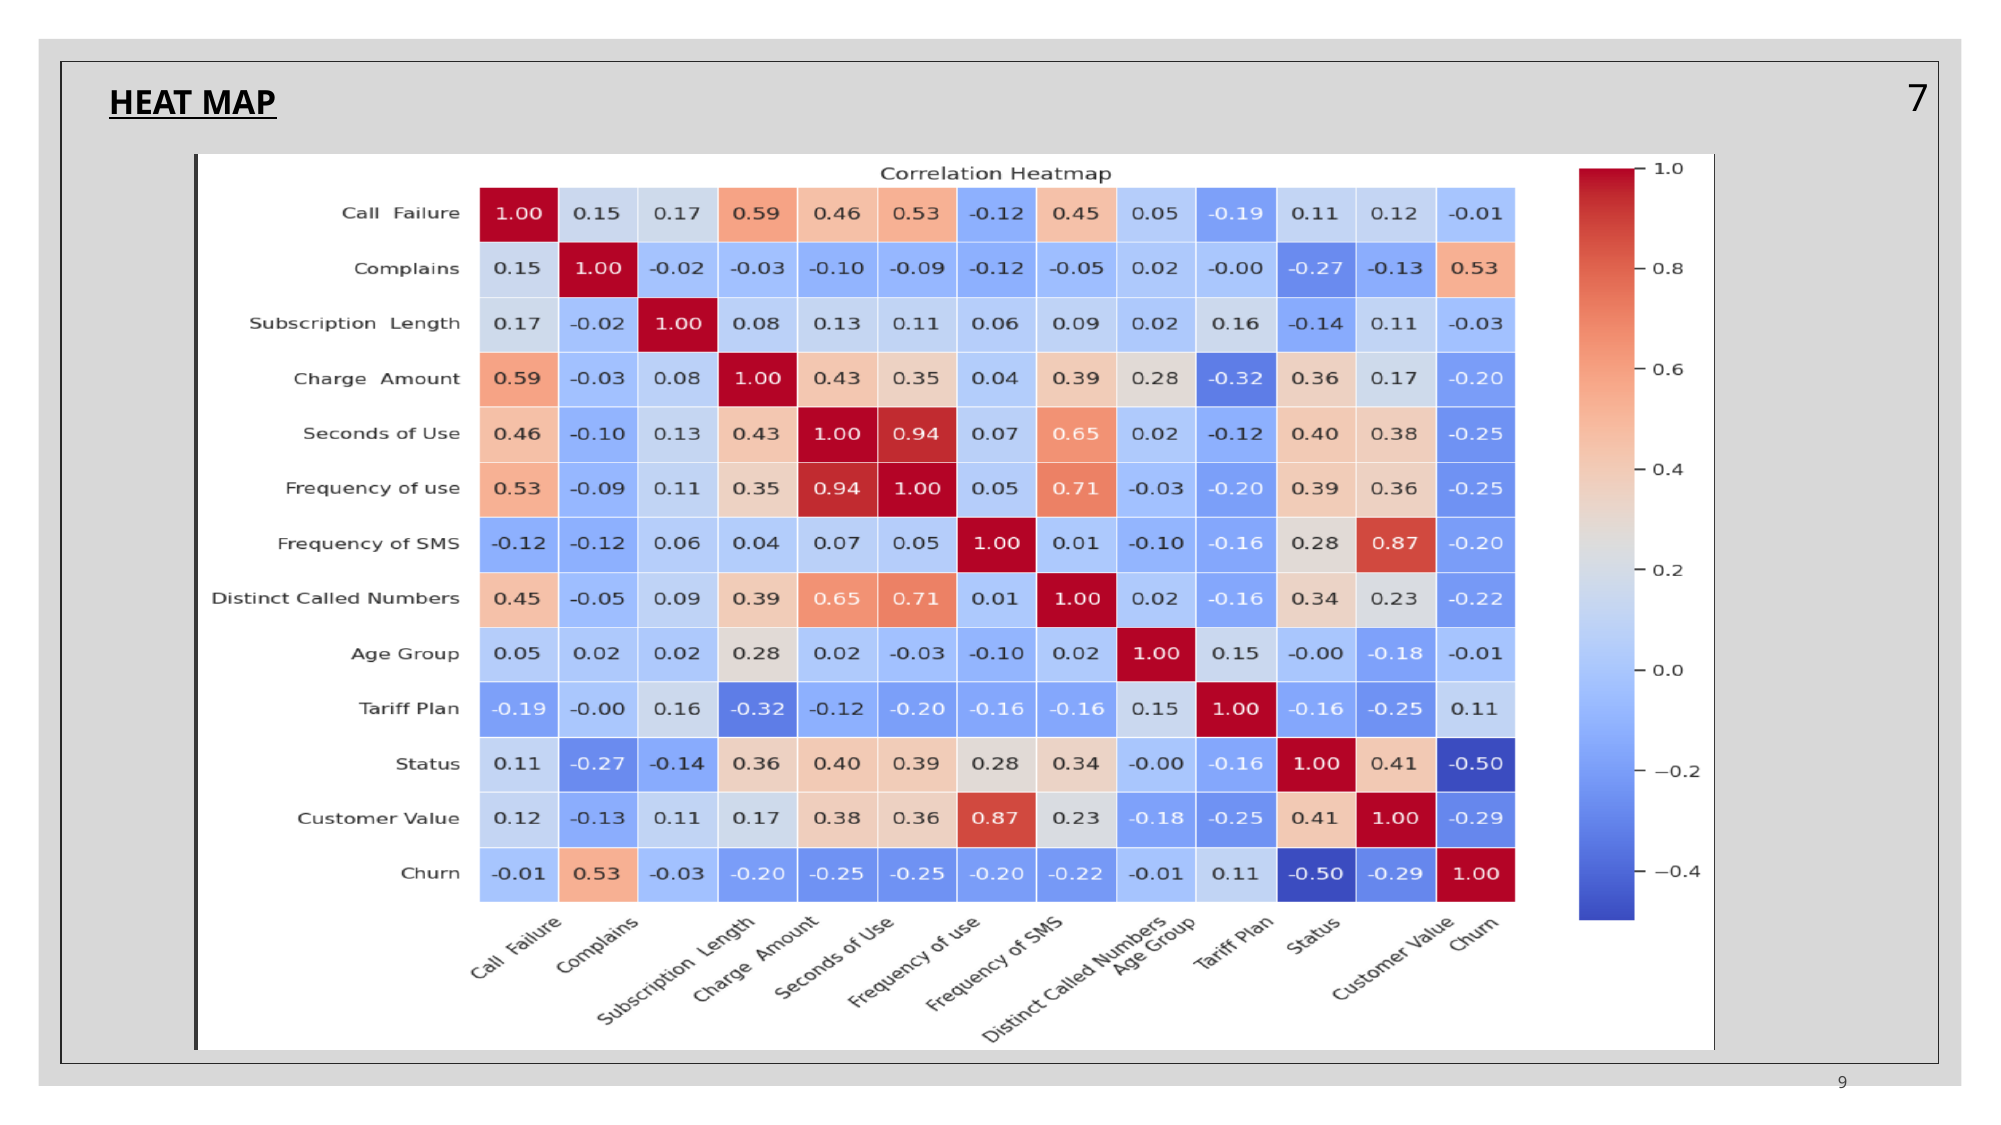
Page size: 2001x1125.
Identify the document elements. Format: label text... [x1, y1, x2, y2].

picture [194, 154, 1715, 1050]
text_box HEAT MAP [93, 73, 570, 129]
text_box 7 [1892, 66, 1960, 127]
slide_number 9 [1412, 1042, 1863, 1103]
